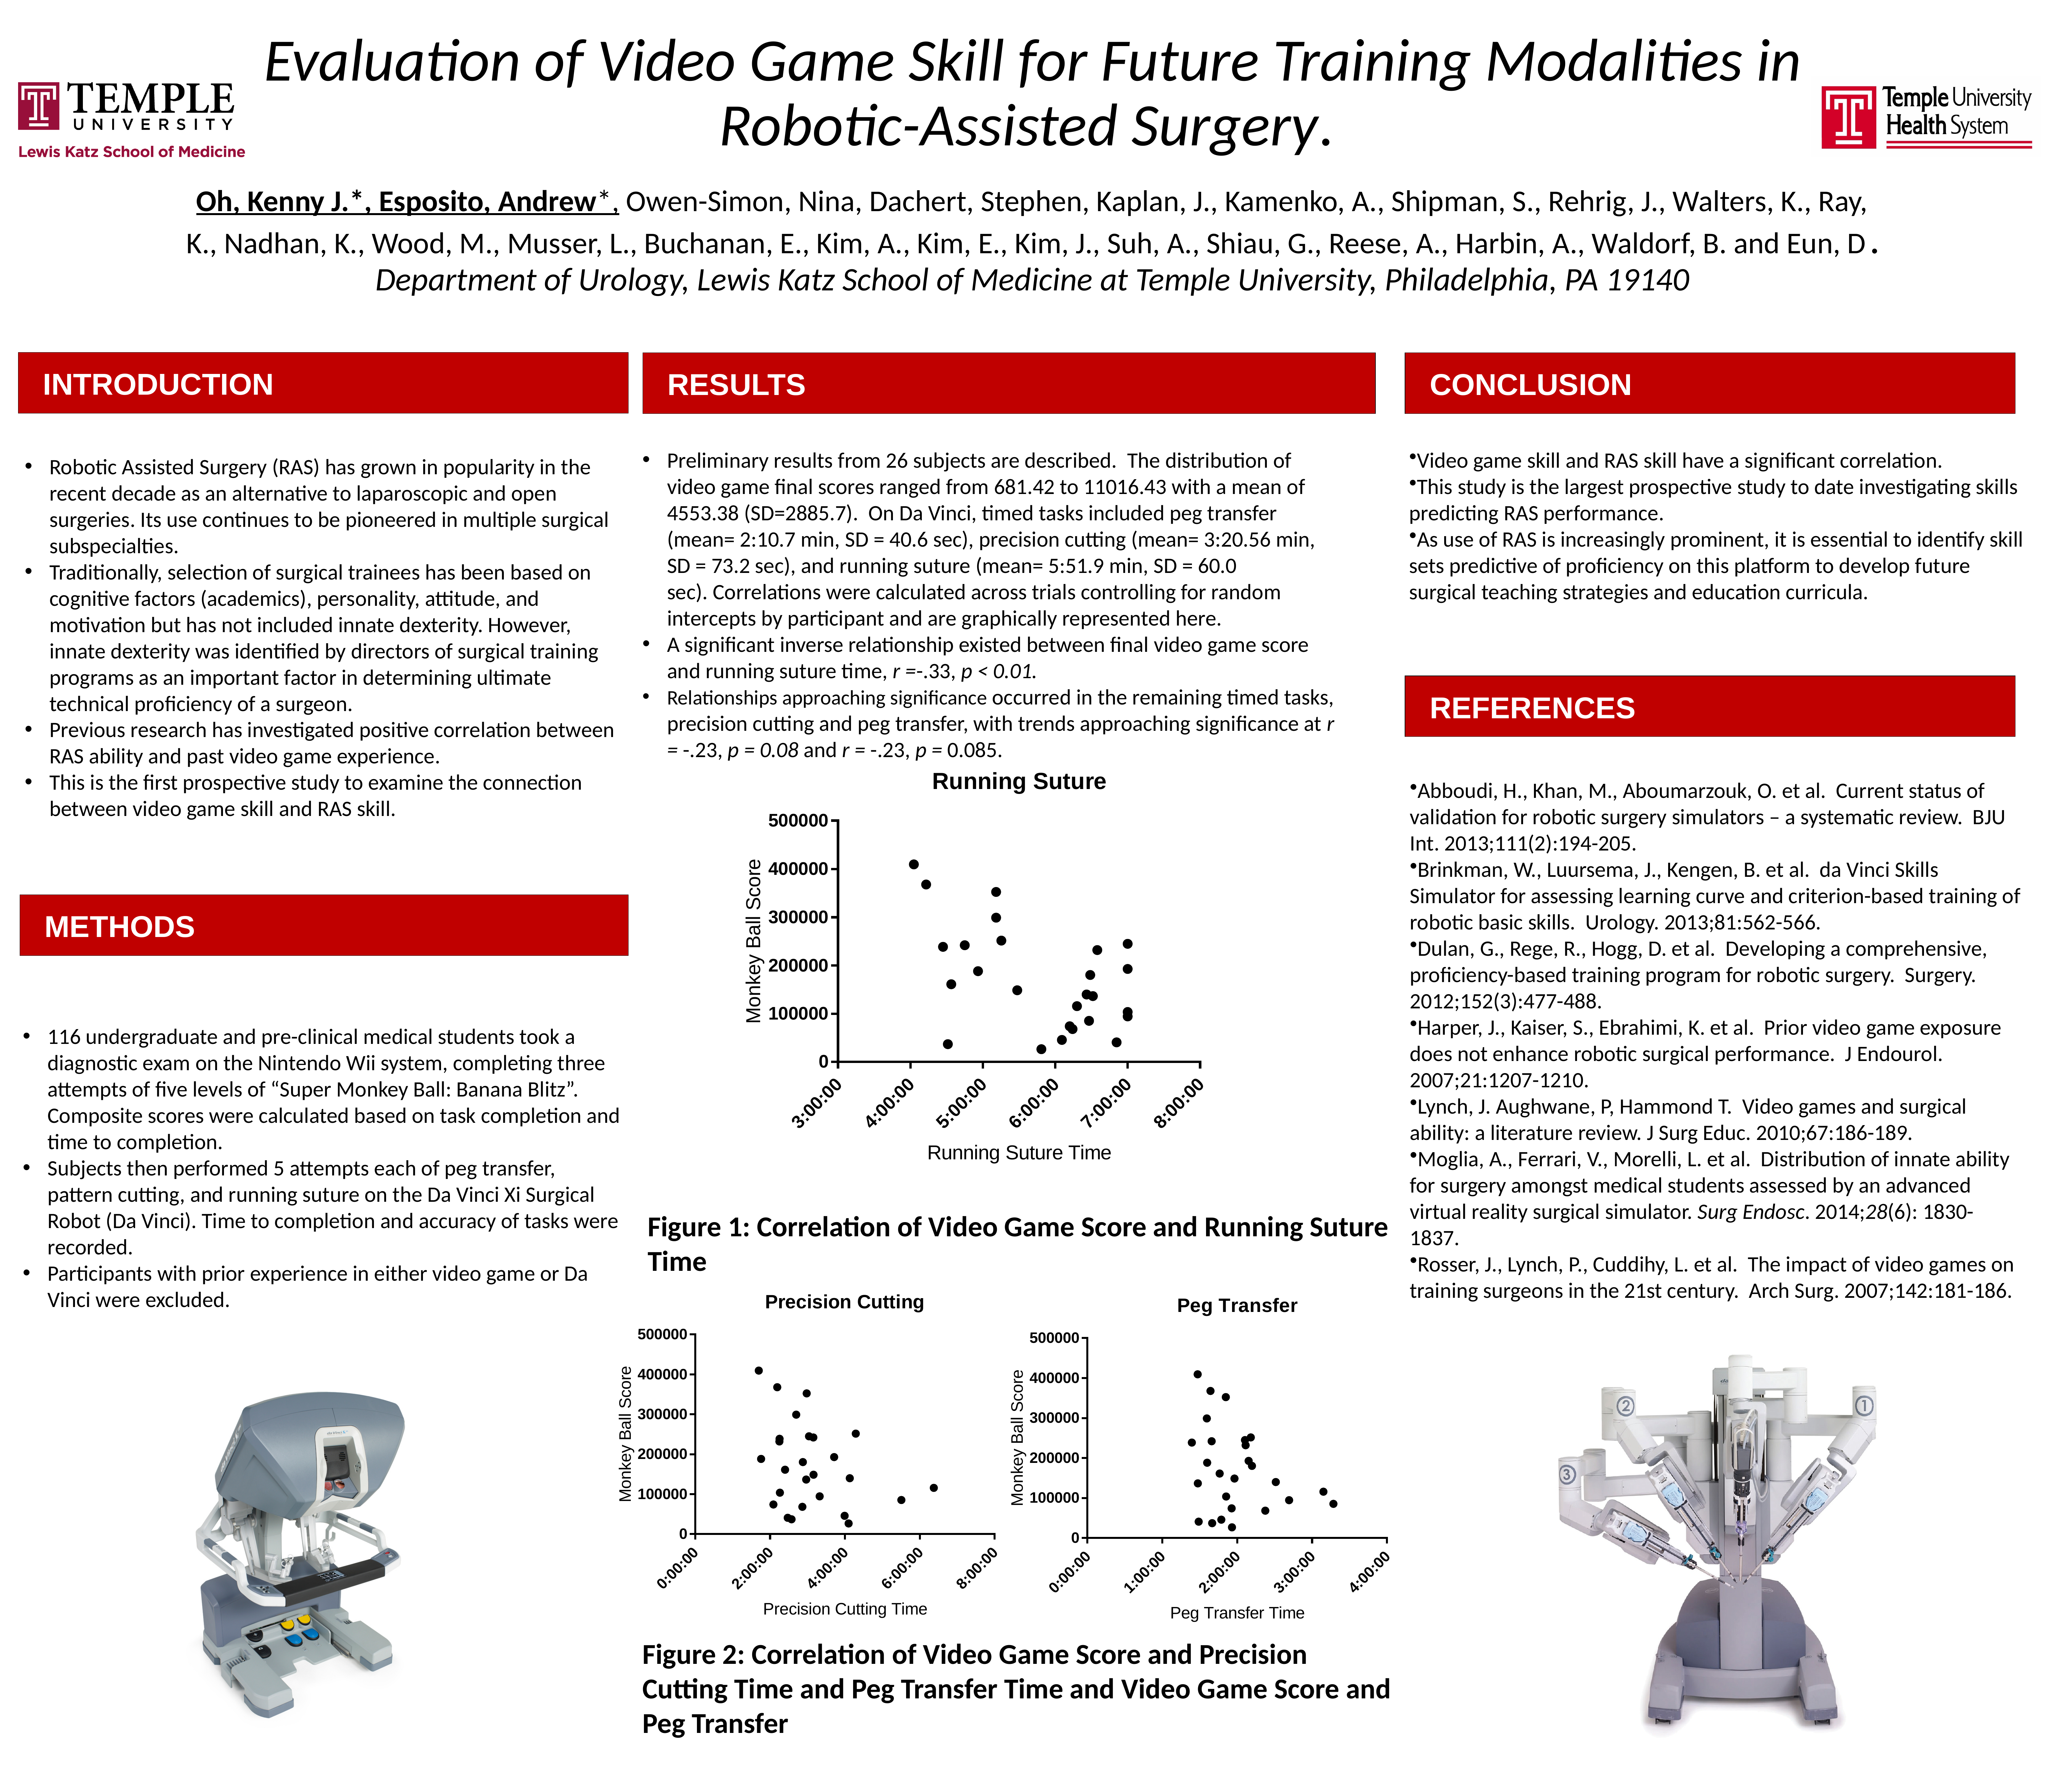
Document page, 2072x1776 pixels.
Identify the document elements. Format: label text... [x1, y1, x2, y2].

text_box METHODS [20, 895, 629, 956]
text_box INTRODUCTION [18, 352, 629, 413]
text_box CONCLUSION [1405, 353, 2015, 414]
text_box RESULTS [643, 353, 1375, 414]
text_box Video game skill and RAS skill have a significant correlation. This study is the largest prospective study to date investigating skills predicting RAS performance. As use of RAS is increasingly prominent, it is essential to identify skill sets predictive of proficiency on this platform to develop future surgical teaching strategies and education curricula. [1404, 443, 2041, 631]
picture [1550, 1345, 1887, 1743]
text_box Abboudi, H., Khan, M., Aboumarzouk, O. et al. Current status of validation for robotic surgery simulators – a systematic review. BJU Int. 2013;111(2):194-205. Brinkman, W., Luursema, J., Kengen, B. et al. da Vinci Skills Simulator for assessing learning curve and criterion-based training of robotic basic skills. Urology. 2013;81:562-566. Dulan, G., Rege, R., Hogg, D. et al. Developing a comprehensive, proficiency-based training program for robotic surgery. Surgery. 2012;152(3):477-488. Harper, J., Kaiser, S., Ebrahimi, K. et al. Prior video game exposure does not enhance robotic surgical performance. J Endourol. 2007;21:1207-1210. Lynch, J. Aughwane, P, Hammond T. Video games and surgical ability: a literature review. J Surg Educ. 2010;67:186-189. Moglia, A., Ferrari, V., Morelli, L. et al. Distribution of innate ability for surgery amongst medical students assessed by an advanced virtual reality surgical simulator. Surg Endosc. 2014;28(6): 1830- 1837. Rosser, J., Lynch, P., Cuddihy, L. et al. The impact of video games on training surgeons in the 21st century. Arch Surg. 2007;142:181-186. [1405, 774, 2032, 1356]
text_box 116 undergraduate and pre-clinical medical students took a diagnostic exam on the Nintendo Wii system, completing three attempts of five levels of “Super Monkey Ball: Banana Blitz”. Composite scores were calculated based on task completion and time to completion. Subjects then performed 5 attempts each of peg transfer, pattern cutting, and running suture on the Da Vinci Xi Surgical Robot (Da Vinci). Time to completion and accuracy of tasks were recorded. Participants with prior experience in either video game or Da Vinci were excluded. [18, 1020, 629, 1314]
text_box Figure 1: Correlation of Video Game Score and Running Suture Time [643, 1205, 1404, 1279]
text_box REFERENCES [1405, 676, 2015, 737]
text_box Evaluation of Video Game Skill for Future Training Modalities in Robotic-Assisted Surgery. Oh, Kenny J.*, Esposito, Andrew*, Owen-Simon, Nina, Dachert, Stephen, Kaplan, J., Kamenko, A., Shipman, S., Rehrig, J., Walters, K., Ray, K., Nadhan, K., Wood, M., Musser, L., Buchanan, E., Kim, A., Kim, E., Kim, J., Suh, A., Shiau, G., Reese, A., Harbin, A., Waldorf, B. and Eun, D. Department of Urology, Lewis Katz School of Medicine at Temple University, Philadelphia, PA 19140 [180, 26, 1887, 300]
picture [1811, 76, 2041, 157]
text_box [724, 751, 1213, 1182]
text_box Preliminary results from 26 subjects are described. The distribution of video game final scores ranged from 681.42 to 11016.43 with a mean of 4553.38 (SD=2885.7). On Da Vinci, timed tasks included peg transfer (mean= 2:10.7 min, SD = 40.6 sec), precision cutting (mean= 3:20.56 min, SD = 73.2 sec), and running suture (mean= 5:51.9 min, SD = 60.0 sec). Correlations were calculated across trials controlling for random intercepts by participant and are graphically represented here. A significant inverse relationship existed between final video game score and running suture time, r =-.33, p < 0.01. Relationships approaching significance occurred in the remaining timed tasks, precision cutting and peg transfer, with trends approaching significance at r = -.23, p = 0.08 and r = -.23, p = 0.085. [637, 443, 1349, 764]
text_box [601, 1276, 1005, 1633]
picture [181, 1369, 461, 1743]
text_box Robotic Assisted Surgery (RAS) has grown in popularity in the recent decade as an alternative to laparoscopic and open surgeries. Its use continues to be pioneered in multiple surgical subspecialties. Traditionally, selection of surgical trainees has been based on cognitive factors (academics), personality, attitude, and motivation but has not included innate dexterity. However, innate dexterity was identified by directors of surgical training programs as an important factor in determining ultimate technical proficiency of a surgeon. Previous research has investigated positive correlation between RAS ability and past video game experience. This is the first prospective study to examine the connection between video game skill and RAS skill. [20, 450, 629, 823]
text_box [993, 1280, 1397, 1637]
text_box Figure 2: Correlation of Video Game Score and Precision Cutting Time and Peg Transfer Time and Video Game Score and Peg Transfer [637, 1633, 1403, 1741]
picture [18, 82, 245, 157]
